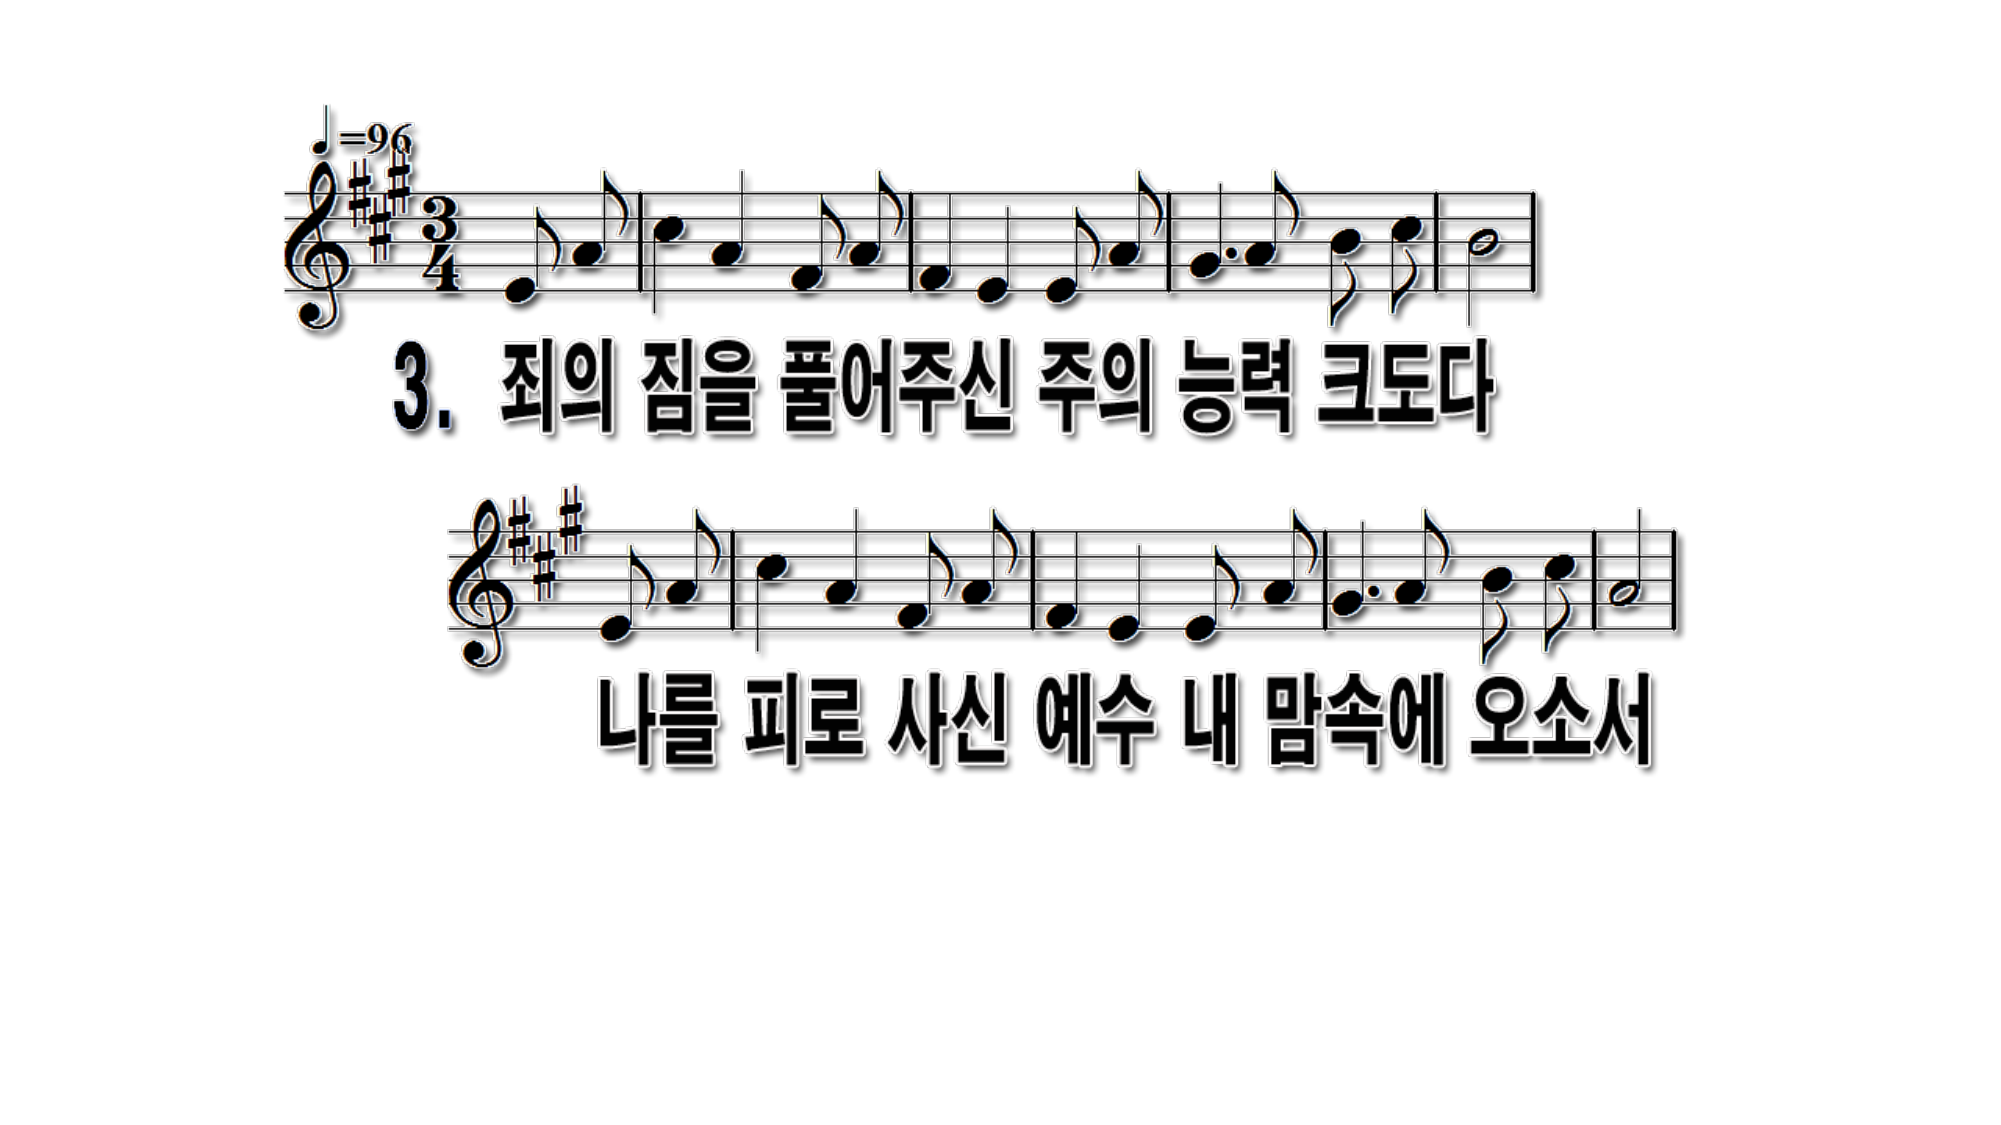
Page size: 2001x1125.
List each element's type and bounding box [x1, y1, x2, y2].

picture [249, 0, 1750, 835]
